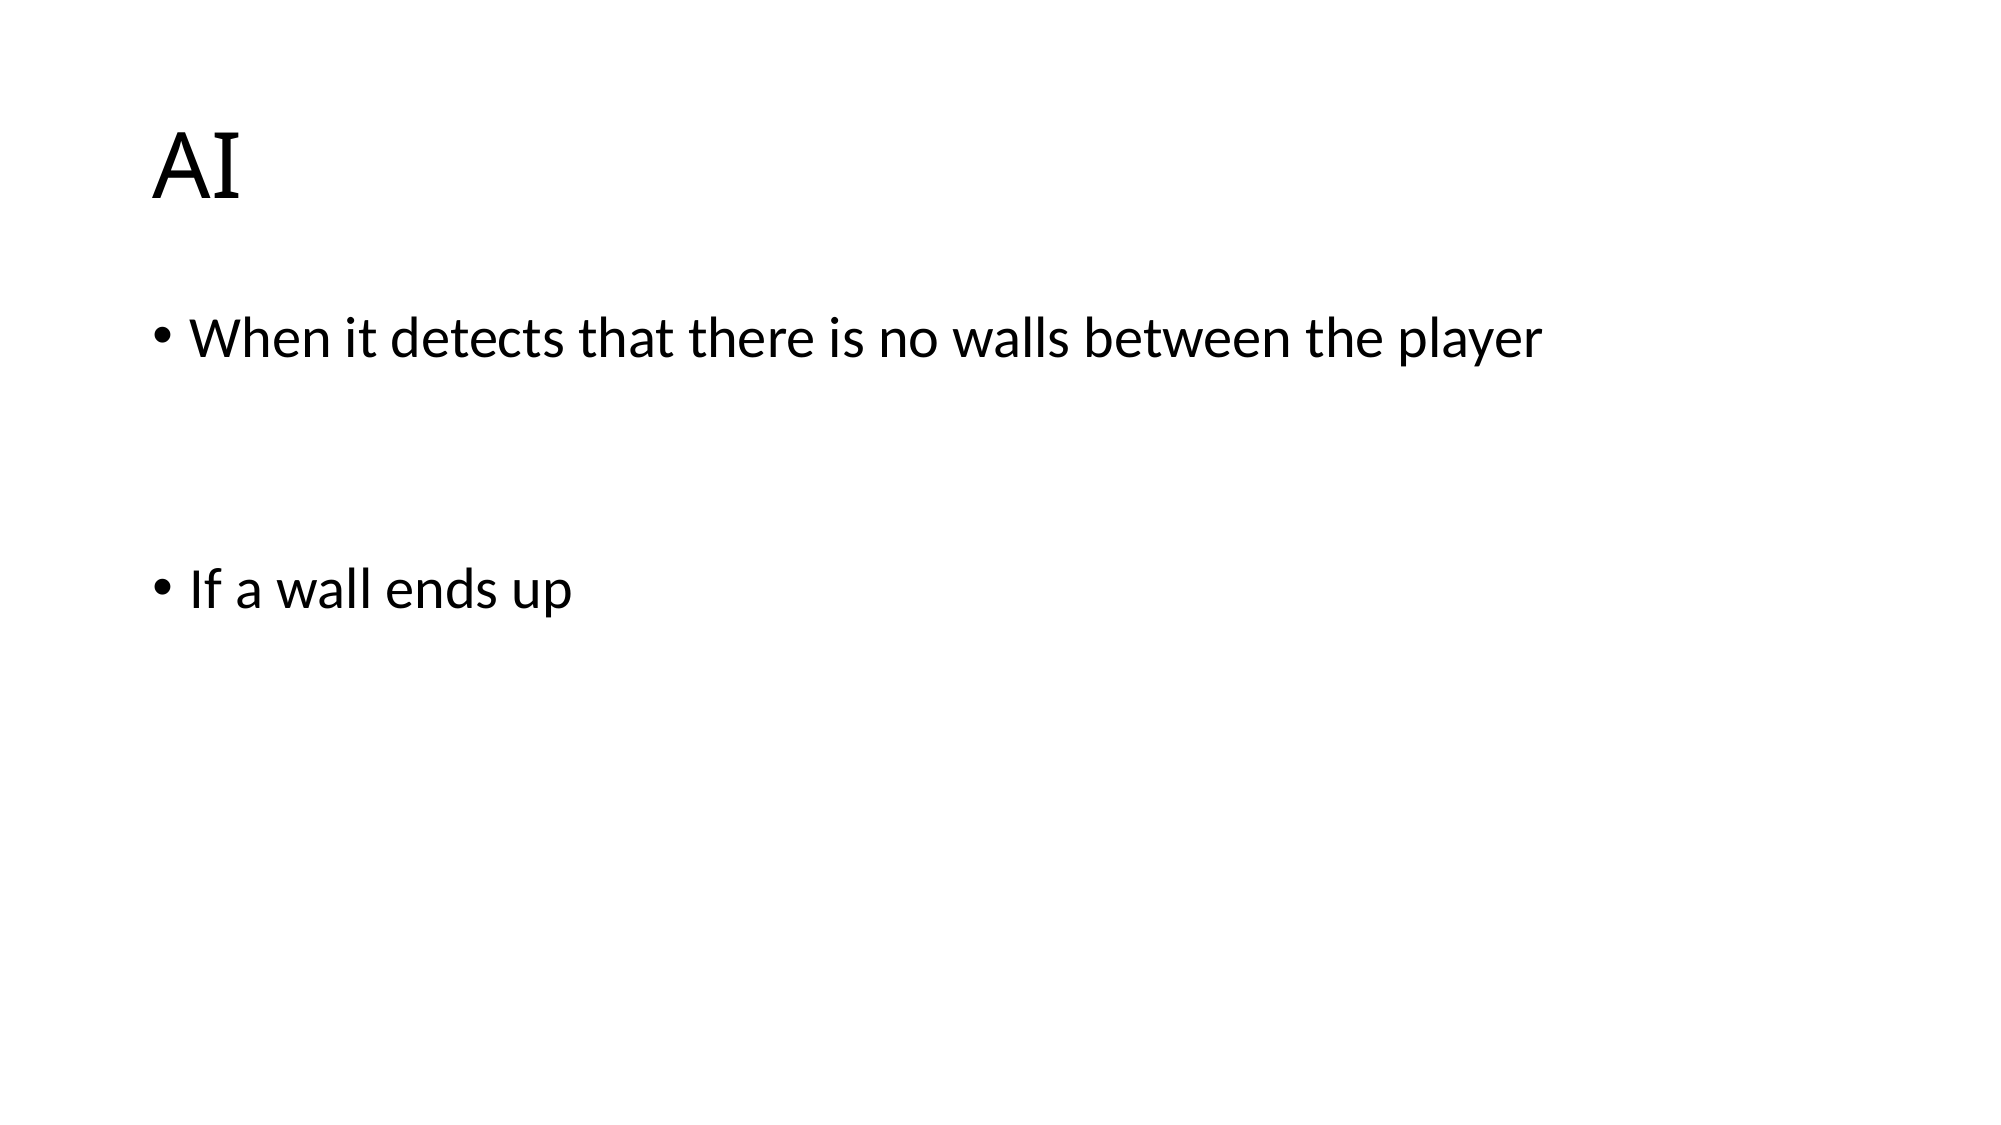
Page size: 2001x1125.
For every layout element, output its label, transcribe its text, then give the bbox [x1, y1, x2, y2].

list When it detects that there is no walls between the player If a wall ends up [137, 299, 1863, 1014]
title AI [137, 59, 1863, 278]
